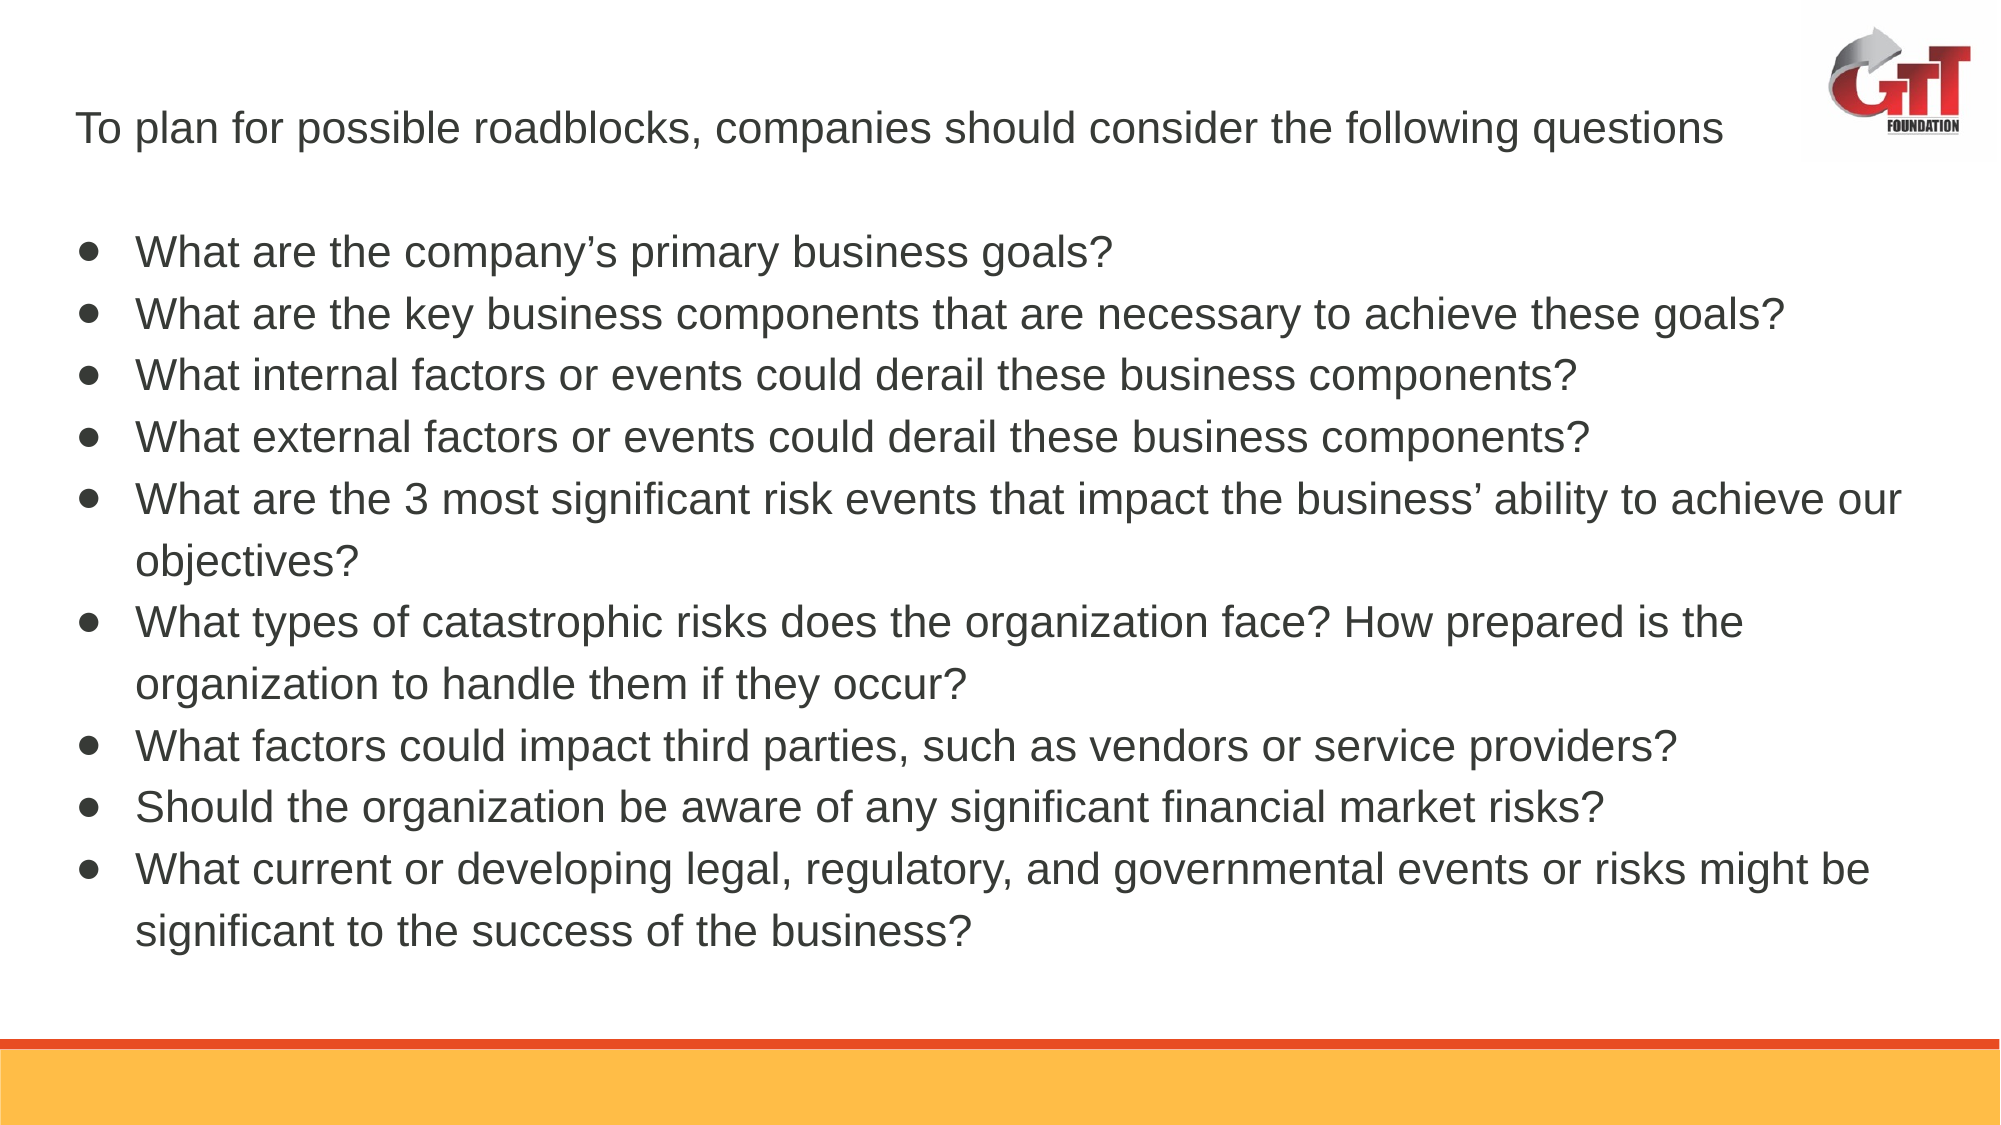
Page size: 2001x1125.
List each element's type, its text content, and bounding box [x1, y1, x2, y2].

picture [1801, 0, 1997, 162]
text_box To plan for possible roadblocks, companies should consider the following questions What are the company’s primary business goals? What are the key business components that are necessary to achieve these goals? What internal factors or events could derail these business components? What external factors or events could derail these business components? What are the 3 most significant risk events that impact the business’ ability to achieve our objectives? What types of catastrophic risks does the organization face? How prepared is the organization to handle them if they occur? What factors could impact third parties, such as vendors or service providers? Should the organization be aware of any significant financial market risks? What current or developing legal, regulatory, and governmental events or risks might be significant to the success of the business? [0, 0, 1953, 1125]
